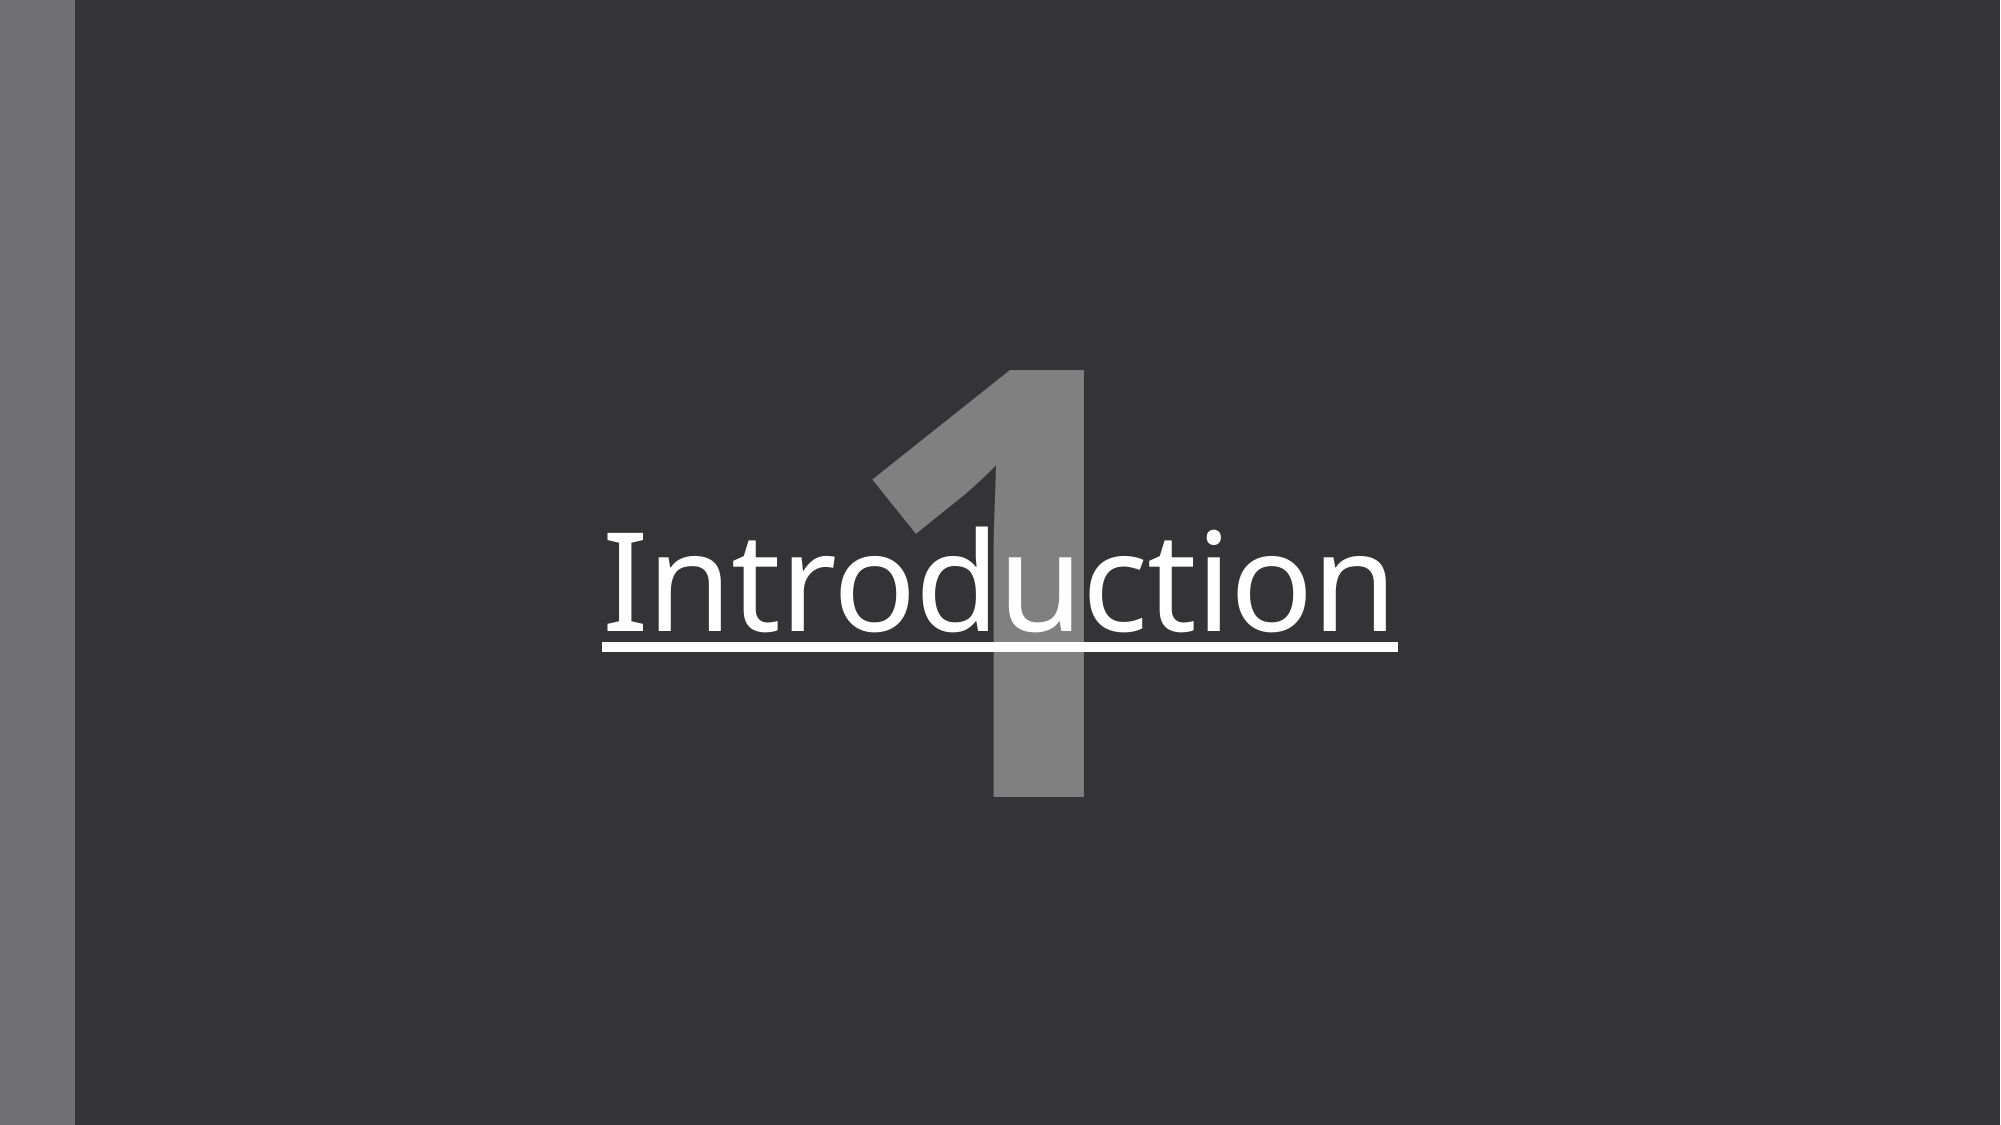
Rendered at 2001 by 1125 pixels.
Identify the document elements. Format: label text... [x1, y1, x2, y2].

text_box 1 [822, 680, 1178, 925]
title Introduction [286, 500, 1714, 680]
text_box 1 [822, 192, 1178, 500]
